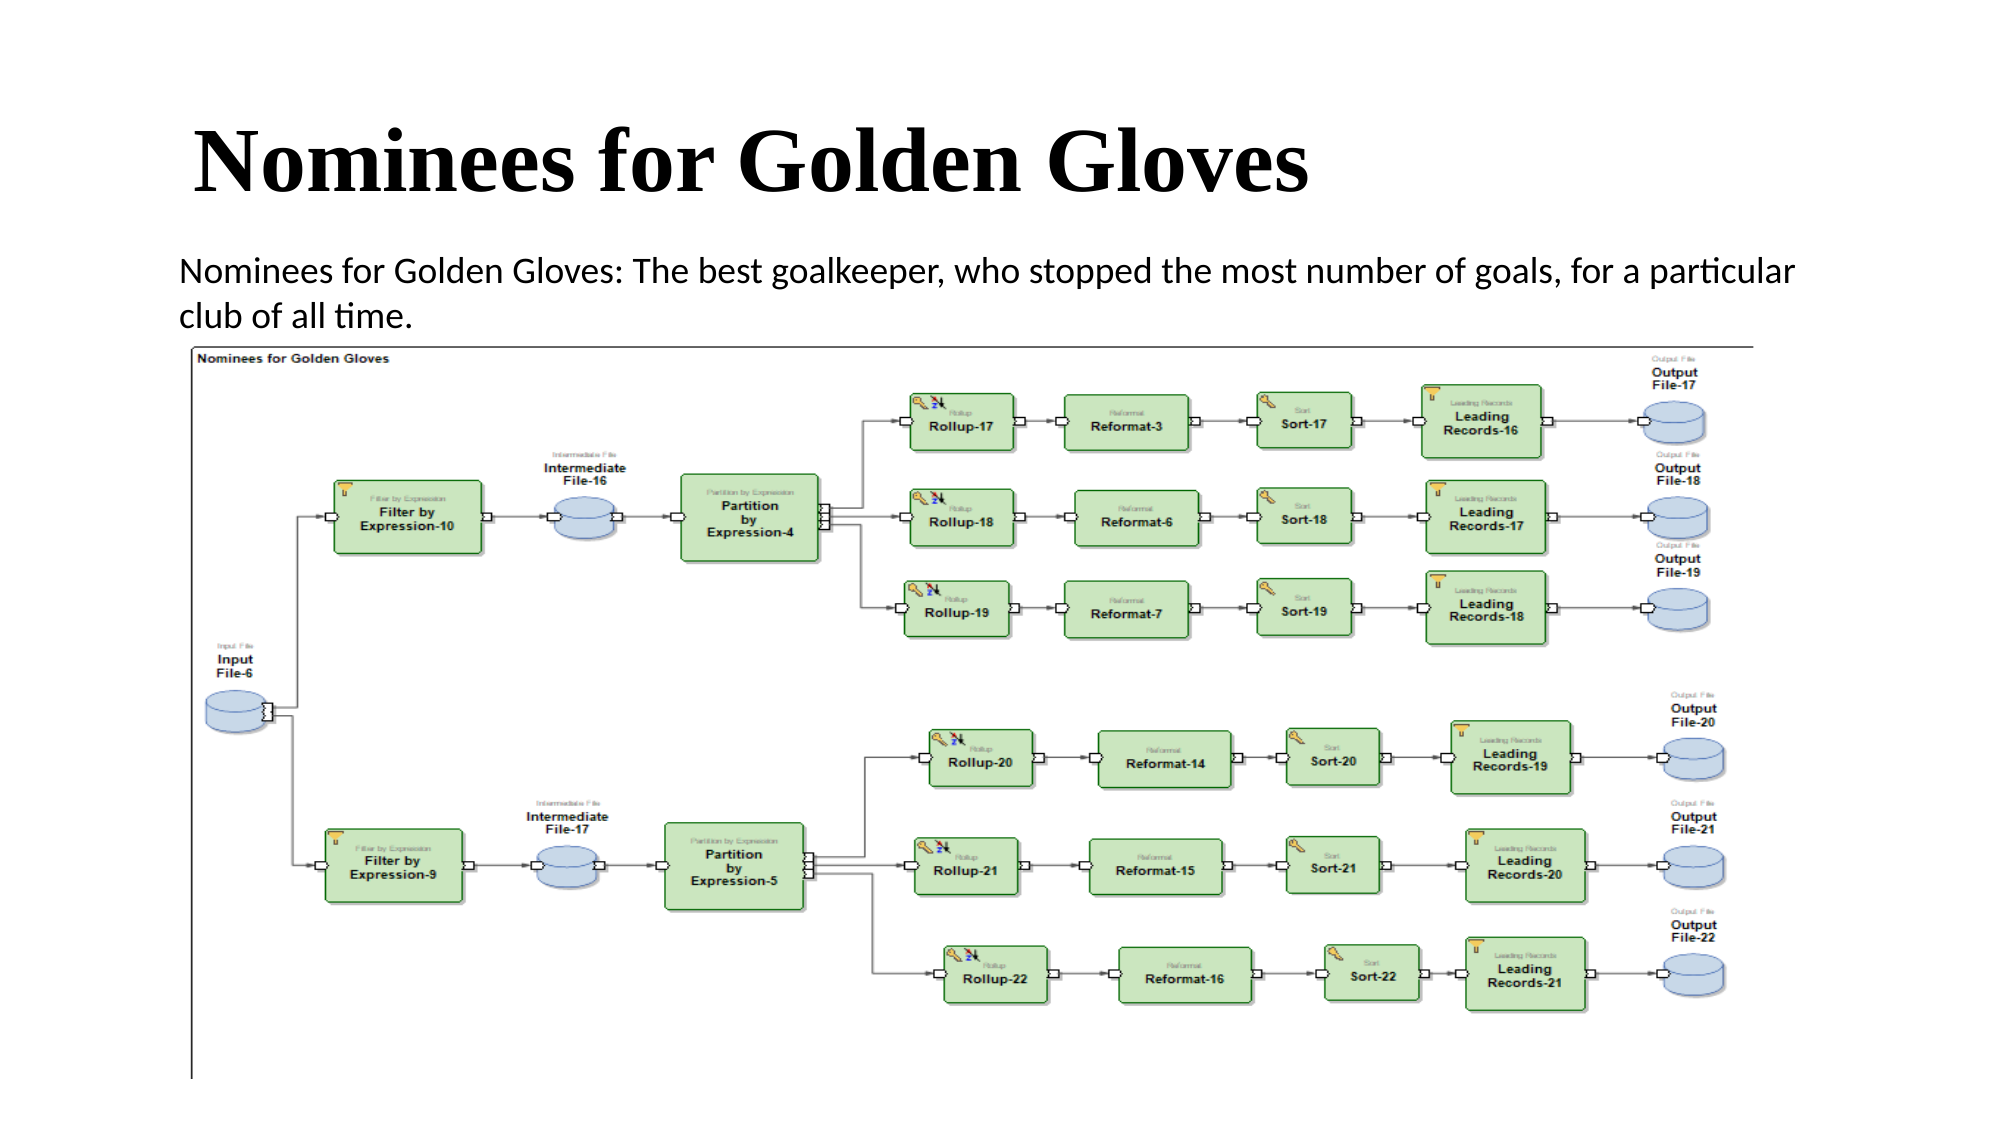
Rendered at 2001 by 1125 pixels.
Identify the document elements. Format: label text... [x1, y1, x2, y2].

title Nominees for Golden Gloves [178, 17, 1823, 238]
text_box Nominees for Golden Gloves: The best goalkeeper, who stopped the most number of goals, for a particular club of all time. [164, 238, 1866, 344]
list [178, 344, 1755, 1079]
